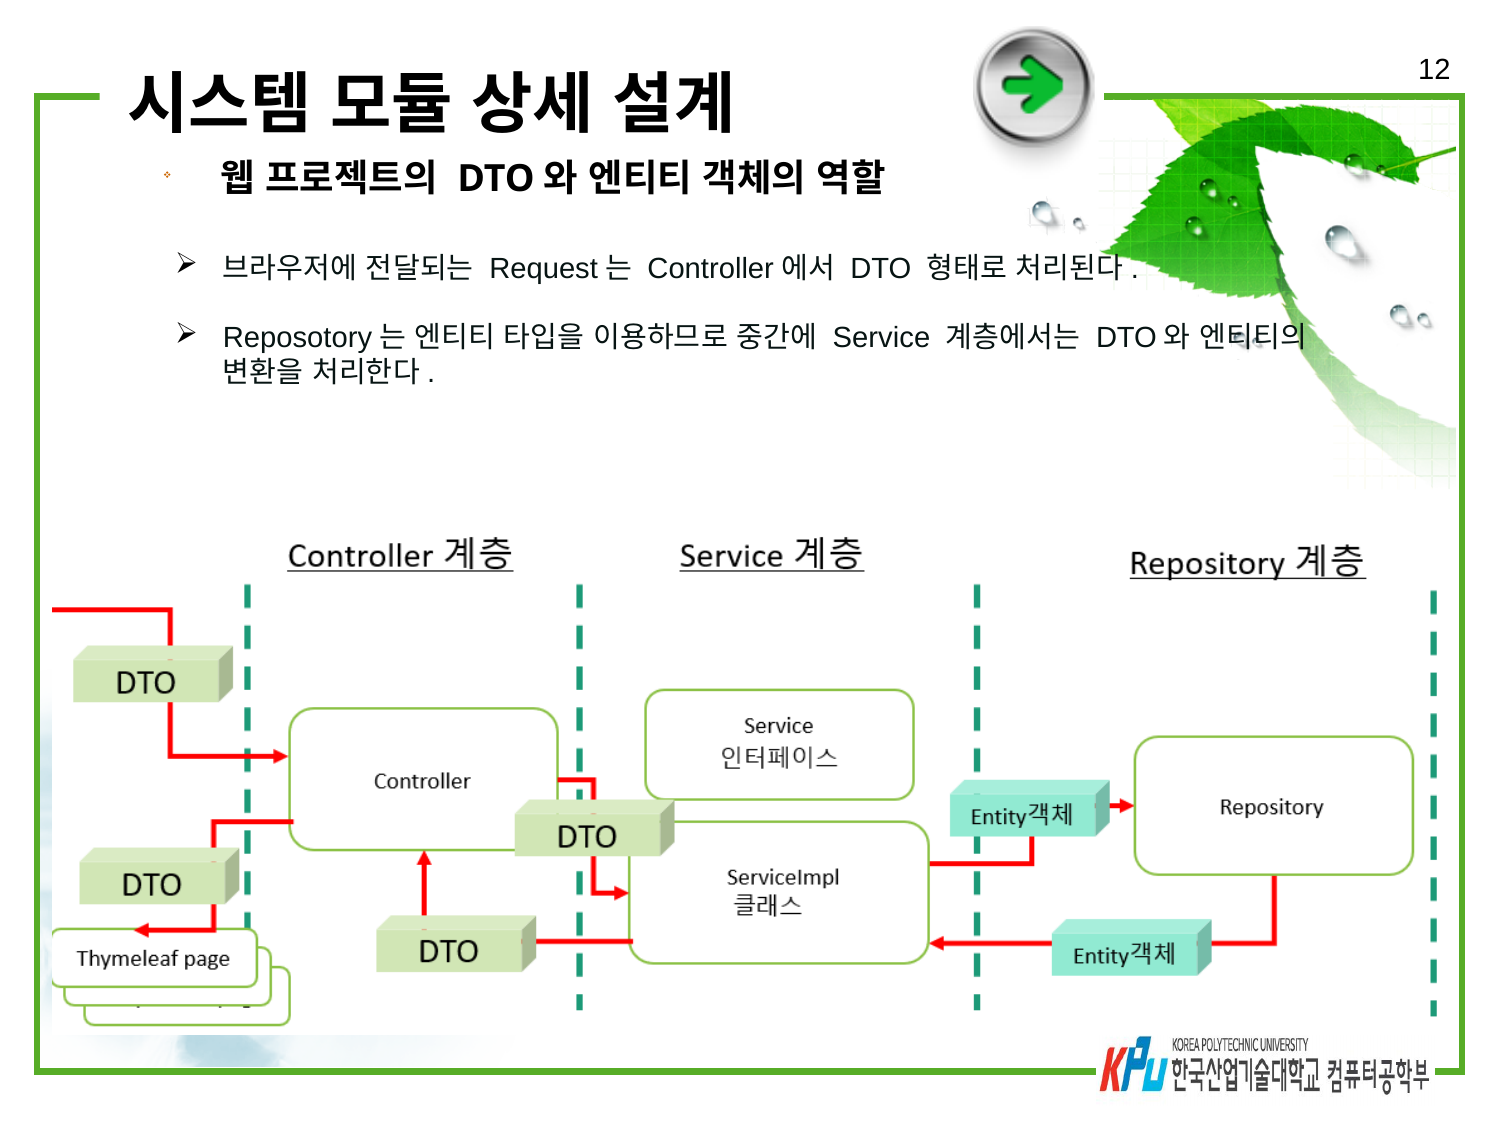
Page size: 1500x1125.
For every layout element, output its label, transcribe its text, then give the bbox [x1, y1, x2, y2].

title 시스템 모듈 상세 설계 [111, 53, 875, 146]
text_box 12 [1115, 42, 1466, 83]
text_box 브라우저에 전달되는 Request는 Controller에서 DTO 형태로 처리된다. Reposotory는 엔티티 타입을 이용하므로 중간에 Service 계층에서는 DTO와 엔티티의 변환을 처리한다. [17, 241, 1349, 397]
text_box 웹 프로젝트의 DTO와 엔티티 객체의 역할 [81, 146, 1432, 495]
picture [40, 26, 1456, 1106]
